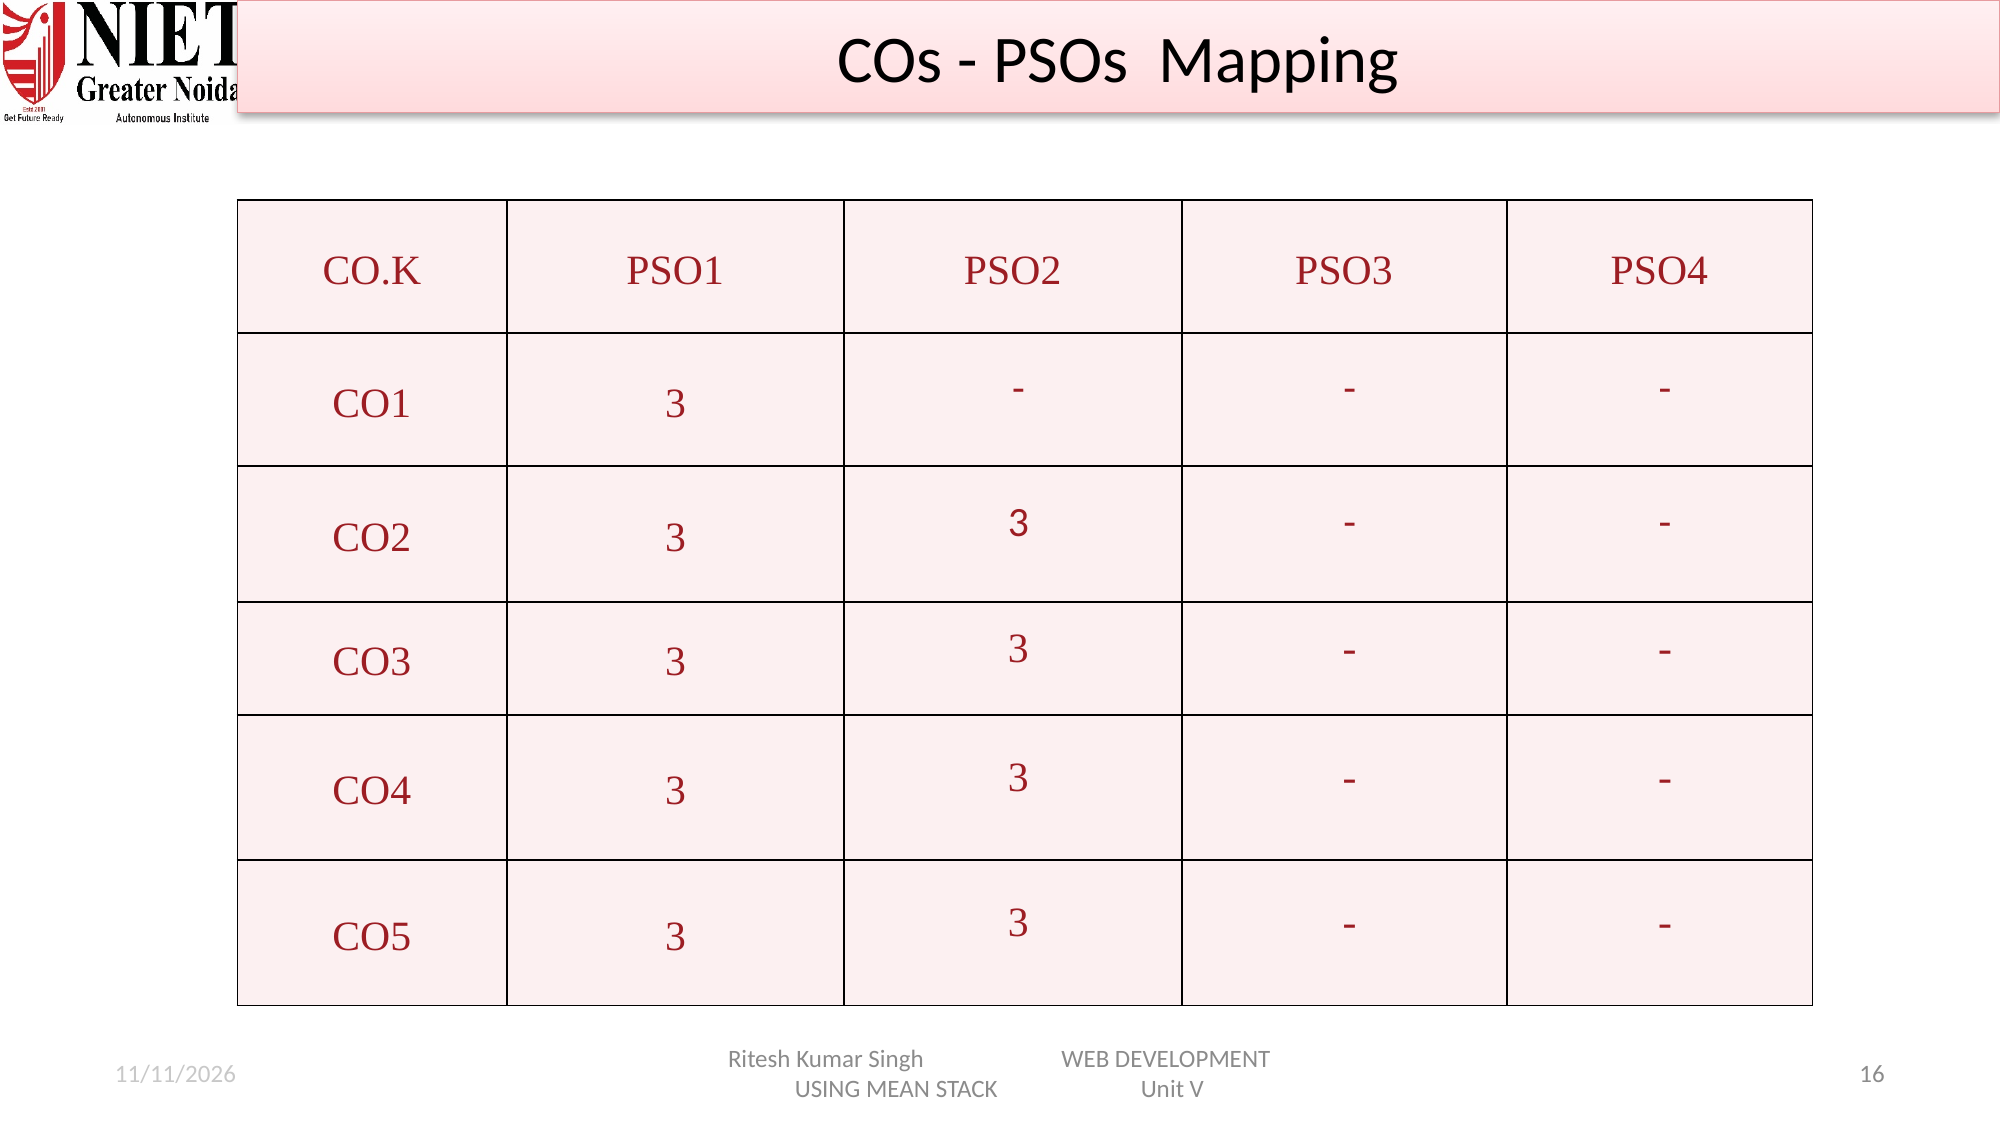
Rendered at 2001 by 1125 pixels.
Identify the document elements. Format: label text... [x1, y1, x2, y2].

table_cell 3 [508, 334, 843, 465]
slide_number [99, 1042, 567, 1103]
table_header PSO3 [1183, 201, 1506, 332]
table_cell - [1183, 716, 1506, 859]
table_cell - [1508, 603, 1812, 714]
table_cell - [845, 334, 1181, 465]
table_header PSO4 [1508, 201, 1812, 332]
table_cell CO2 [238, 467, 506, 601]
table_header PSO1 [508, 201, 843, 332]
table_cell - [1508, 861, 1812, 1005]
table_header PSO2 [845, 201, 1181, 332]
table_cell 3 [845, 716, 1181, 859]
table_cell - [1183, 334, 1506, 465]
table_header CO.K [238, 201, 506, 332]
table_cell 3 [508, 467, 843, 601]
table_cell - [1508, 467, 1812, 601]
table_cell - [1508, 716, 1812, 859]
table_cell CO5 [238, 861, 506, 1005]
table_cell CO4 [238, 716, 506, 859]
table_cell 3 [508, 861, 843, 1005]
picture [0, 0, 250, 125]
table_cell 3 [845, 861, 1181, 1005]
table_cell CO3 [238, 603, 506, 714]
table_cell 3 [845, 603, 1181, 714]
table_cell - [1183, 861, 1506, 1005]
table_cell 3 [845, 467, 1181, 601]
table_cell 3 [508, 716, 843, 859]
table_cell 3 [508, 603, 843, 714]
table_cell CO1 [238, 334, 506, 465]
slide_number 16 [1433, 1042, 1900, 1103]
text_box COs - PSOs Mapping [237, 0, 2000, 113]
table_cell - [1183, 467, 1506, 601]
footer Ritesh Kumar Singh WEB DEVELOPMENT USING MEAN STACK Unit V [683, 1042, 1317, 1103]
table_cell - [1508, 334, 1812, 465]
table_cell - [1183, 603, 1506, 714]
